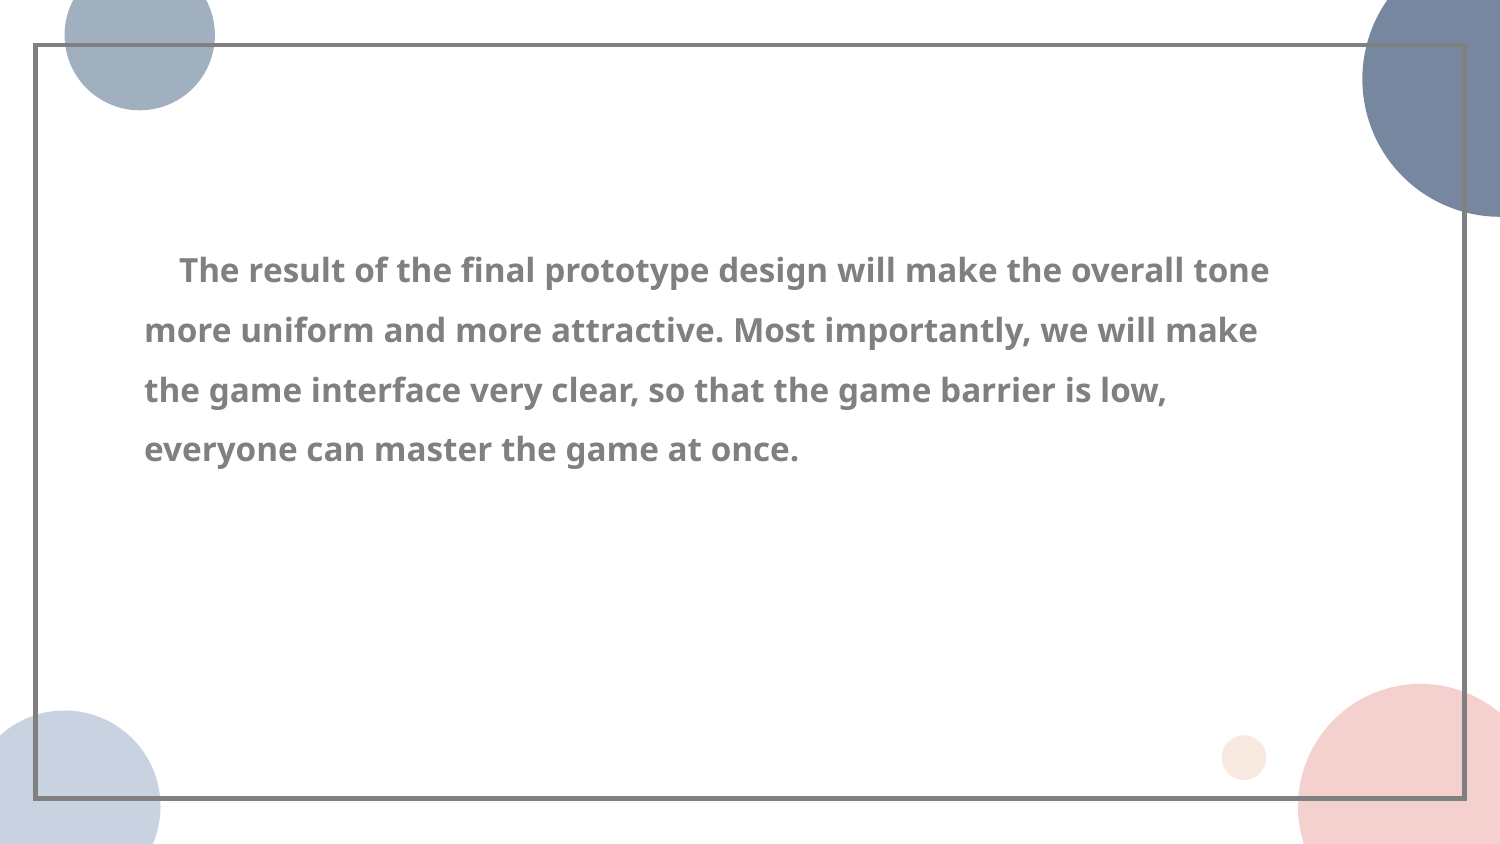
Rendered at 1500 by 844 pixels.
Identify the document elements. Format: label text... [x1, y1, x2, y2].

text_box The result of the final prototype design will make the overall tone more uniform and more attractive. Most importantly, we will make the game interface very clear, so that the game barrier is low, everyone can master the game at once. [129, 181, 1333, 647]
